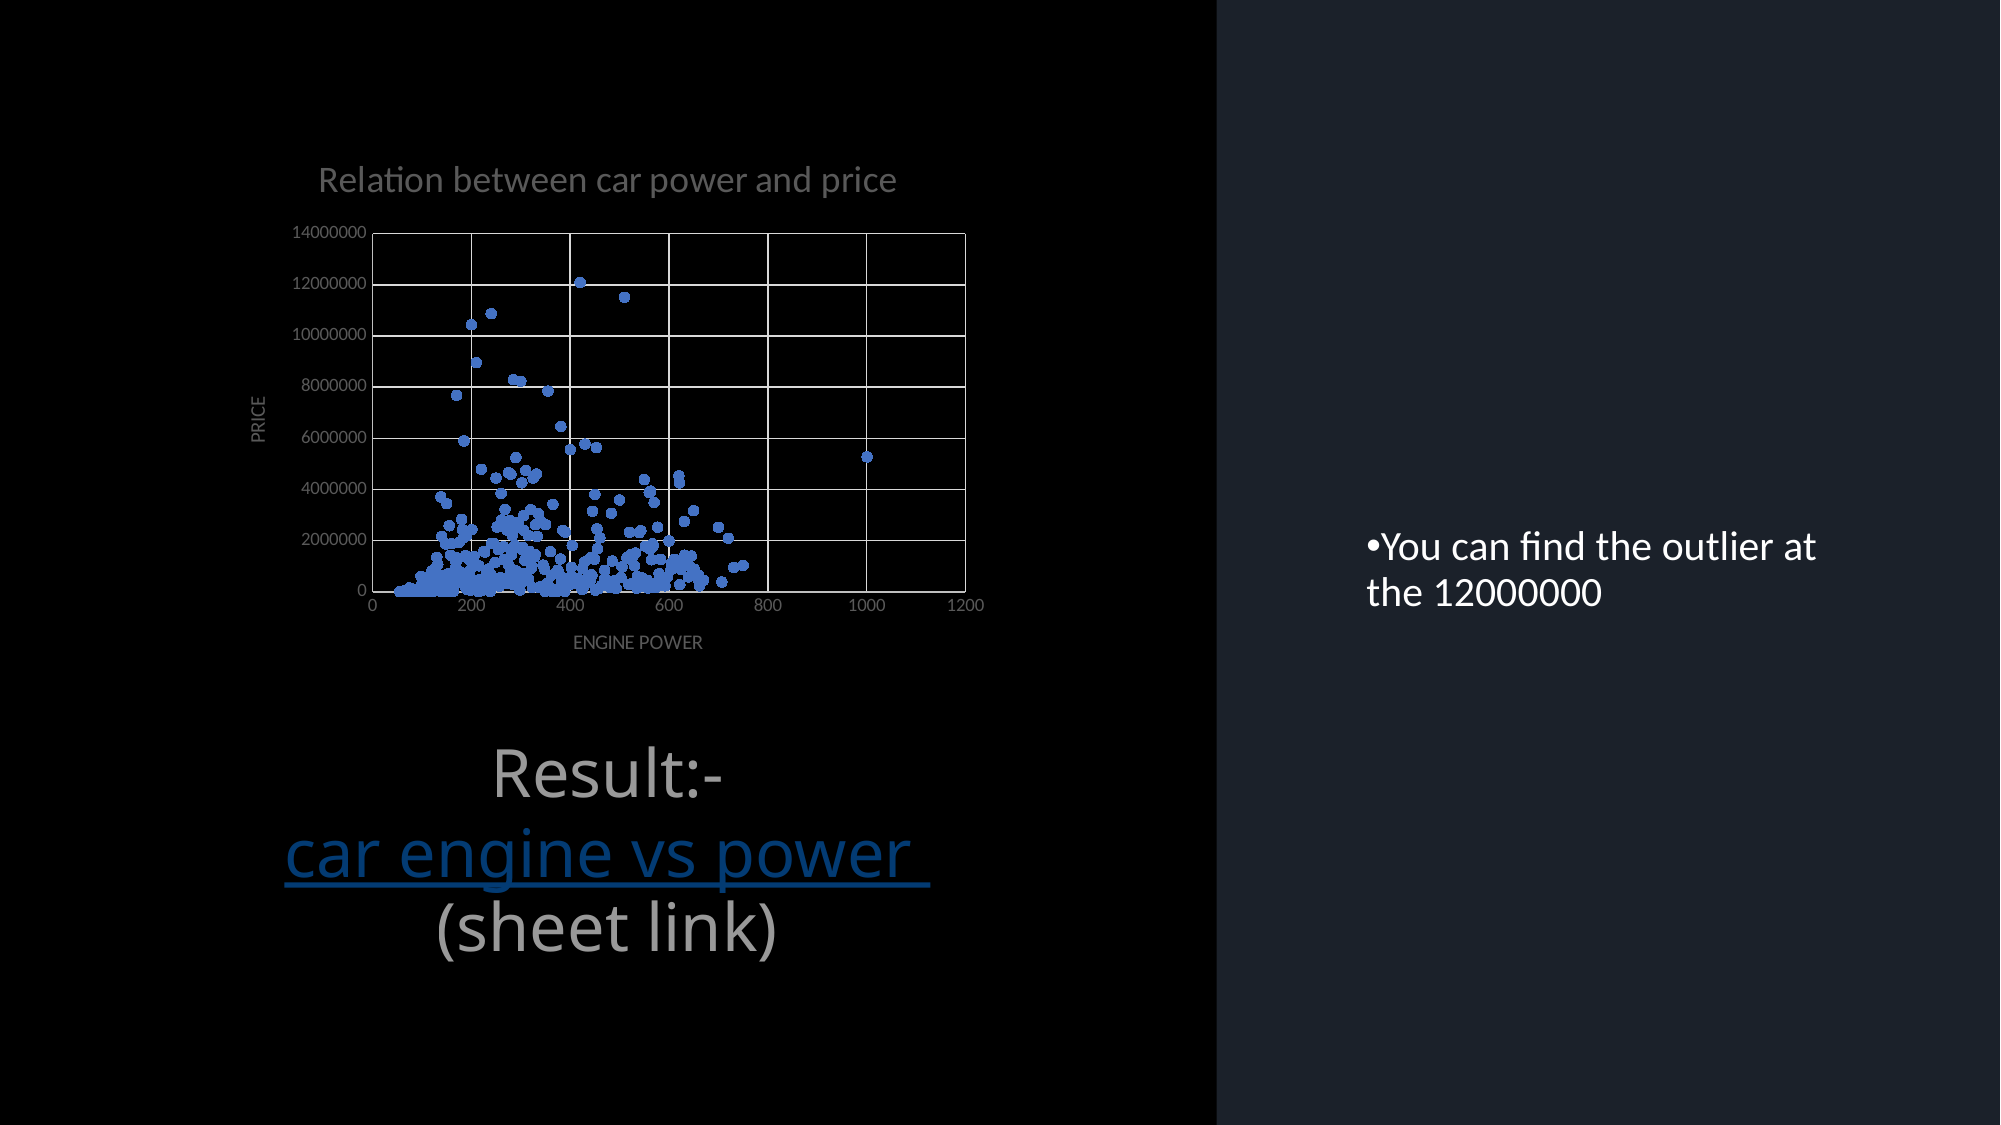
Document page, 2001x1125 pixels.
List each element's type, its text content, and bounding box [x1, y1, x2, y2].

text_box [0, 0, 1216, 1125]
title Result:-car engine vs power (sheet link) [214, 732, 1000, 1006]
text_box [1216, 0, 2000, 1125]
text_box You can find the outlier at the 12000000 [1351, 134, 1866, 1006]
chart [216, 134, 1000, 686]
